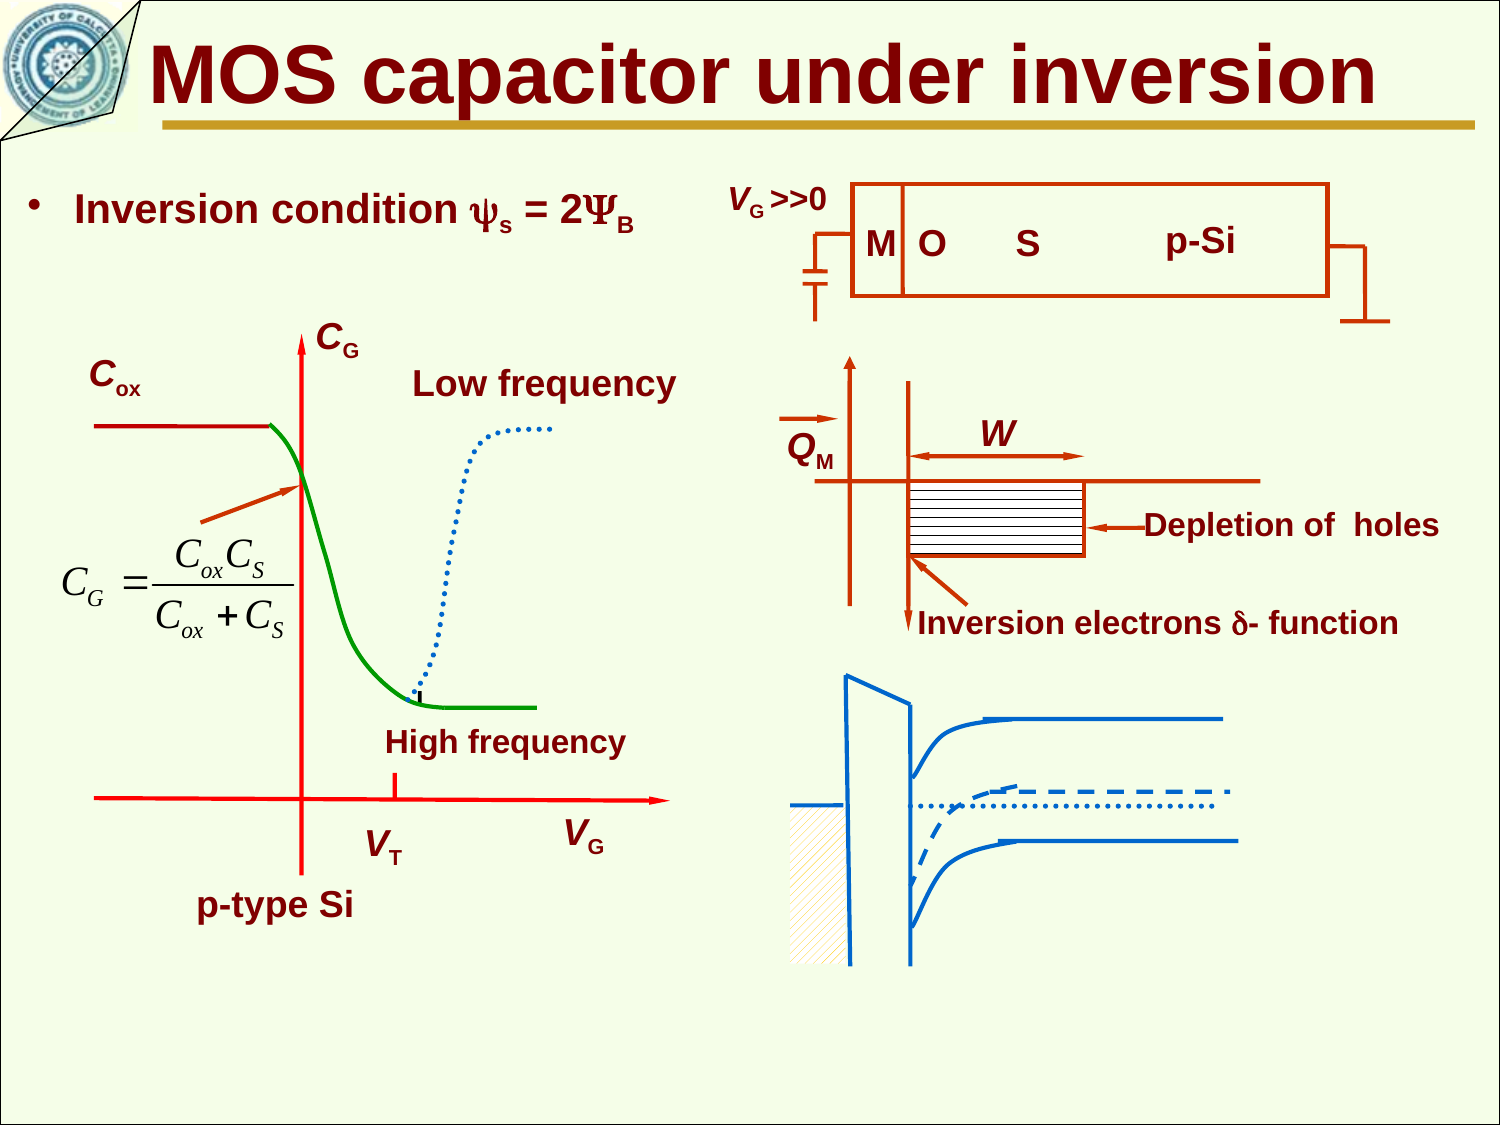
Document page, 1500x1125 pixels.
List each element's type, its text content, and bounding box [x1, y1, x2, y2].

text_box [54, 304, 693, 934]
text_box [769, 356, 1463, 650]
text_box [789, 674, 1239, 967]
text_box MOS capacitor under inversion [133, 13, 1409, 128]
text_box Inversion condition s = 2B [12, 159, 663, 246]
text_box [712, 169, 1391, 322]
picture [0, 2, 136, 132]
